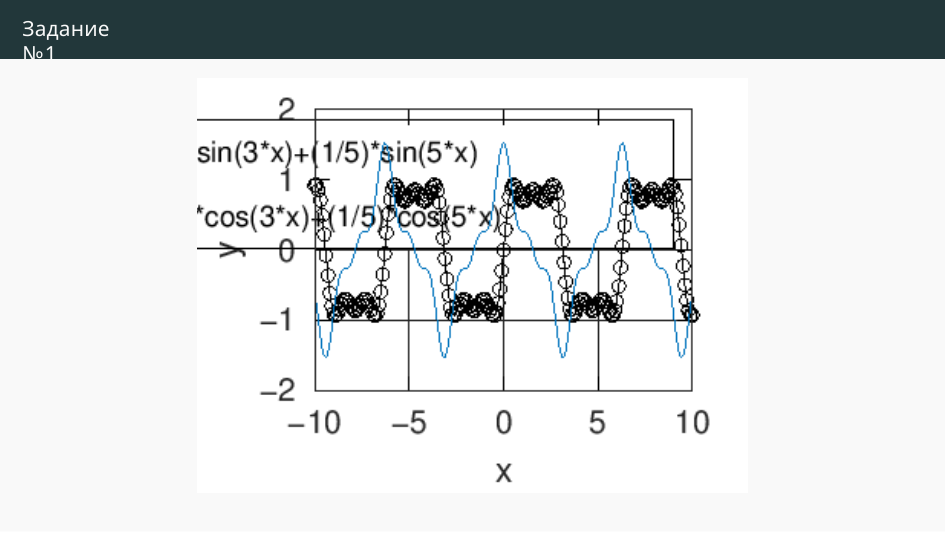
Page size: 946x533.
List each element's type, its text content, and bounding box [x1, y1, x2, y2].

picture [197, 78, 749, 493]
text_box Задание №1 [20, 13, 144, 66]
